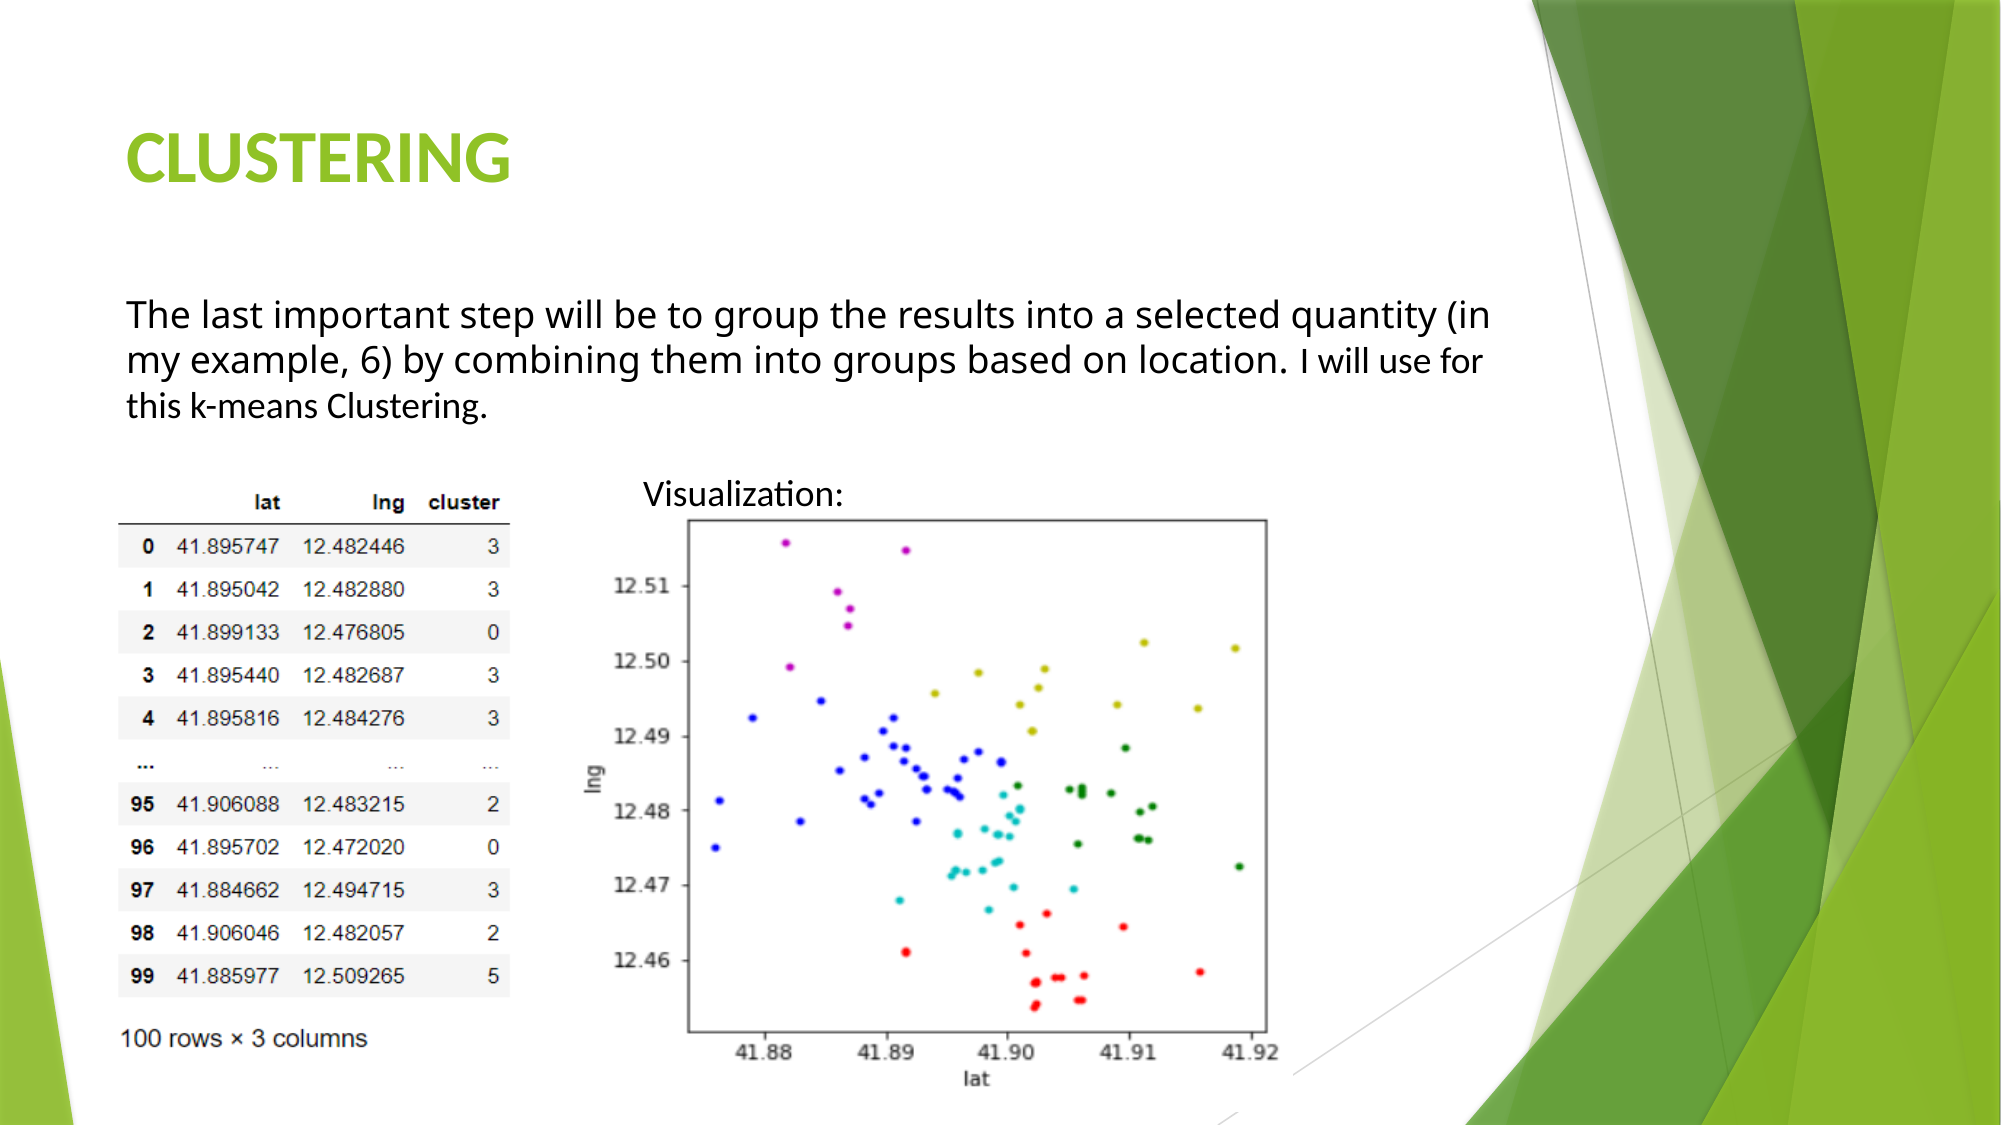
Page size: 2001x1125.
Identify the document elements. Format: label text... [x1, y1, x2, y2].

text_box Visualization: [628, 461, 1023, 504]
picture [101, 461, 549, 1068]
title CLUSTERING [111, 99, 1522, 252]
picture [582, 505, 1294, 1112]
list The last important step will be to group the results into a selected quantity (in my example, 6) by combining them into groups based on location. I will use for this k-means Clustering. [111, 283, 1522, 992]
